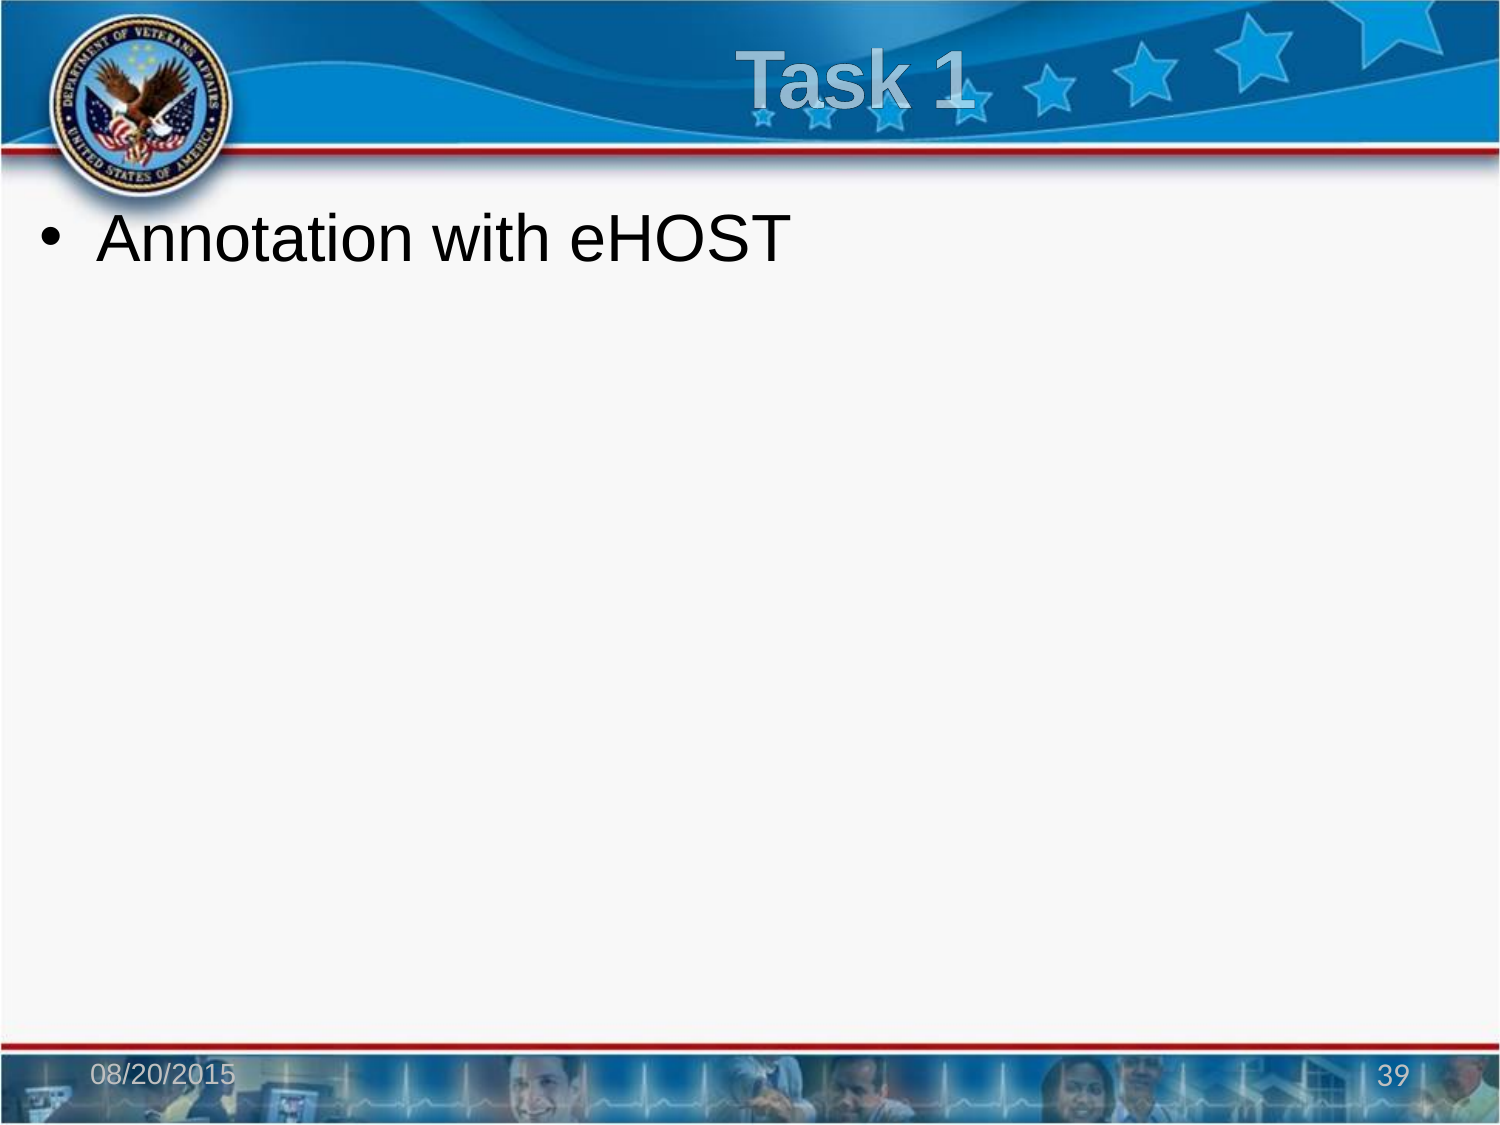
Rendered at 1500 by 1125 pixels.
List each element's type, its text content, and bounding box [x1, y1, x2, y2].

list Annotation with eHOST [24, 187, 1476, 1026]
slide_number 39 [1074, 1042, 1425, 1103]
title Task 1 [224, 12, 1488, 138]
picture [0, 0, 1500, 1125]
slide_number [75, 1042, 425, 1103]
